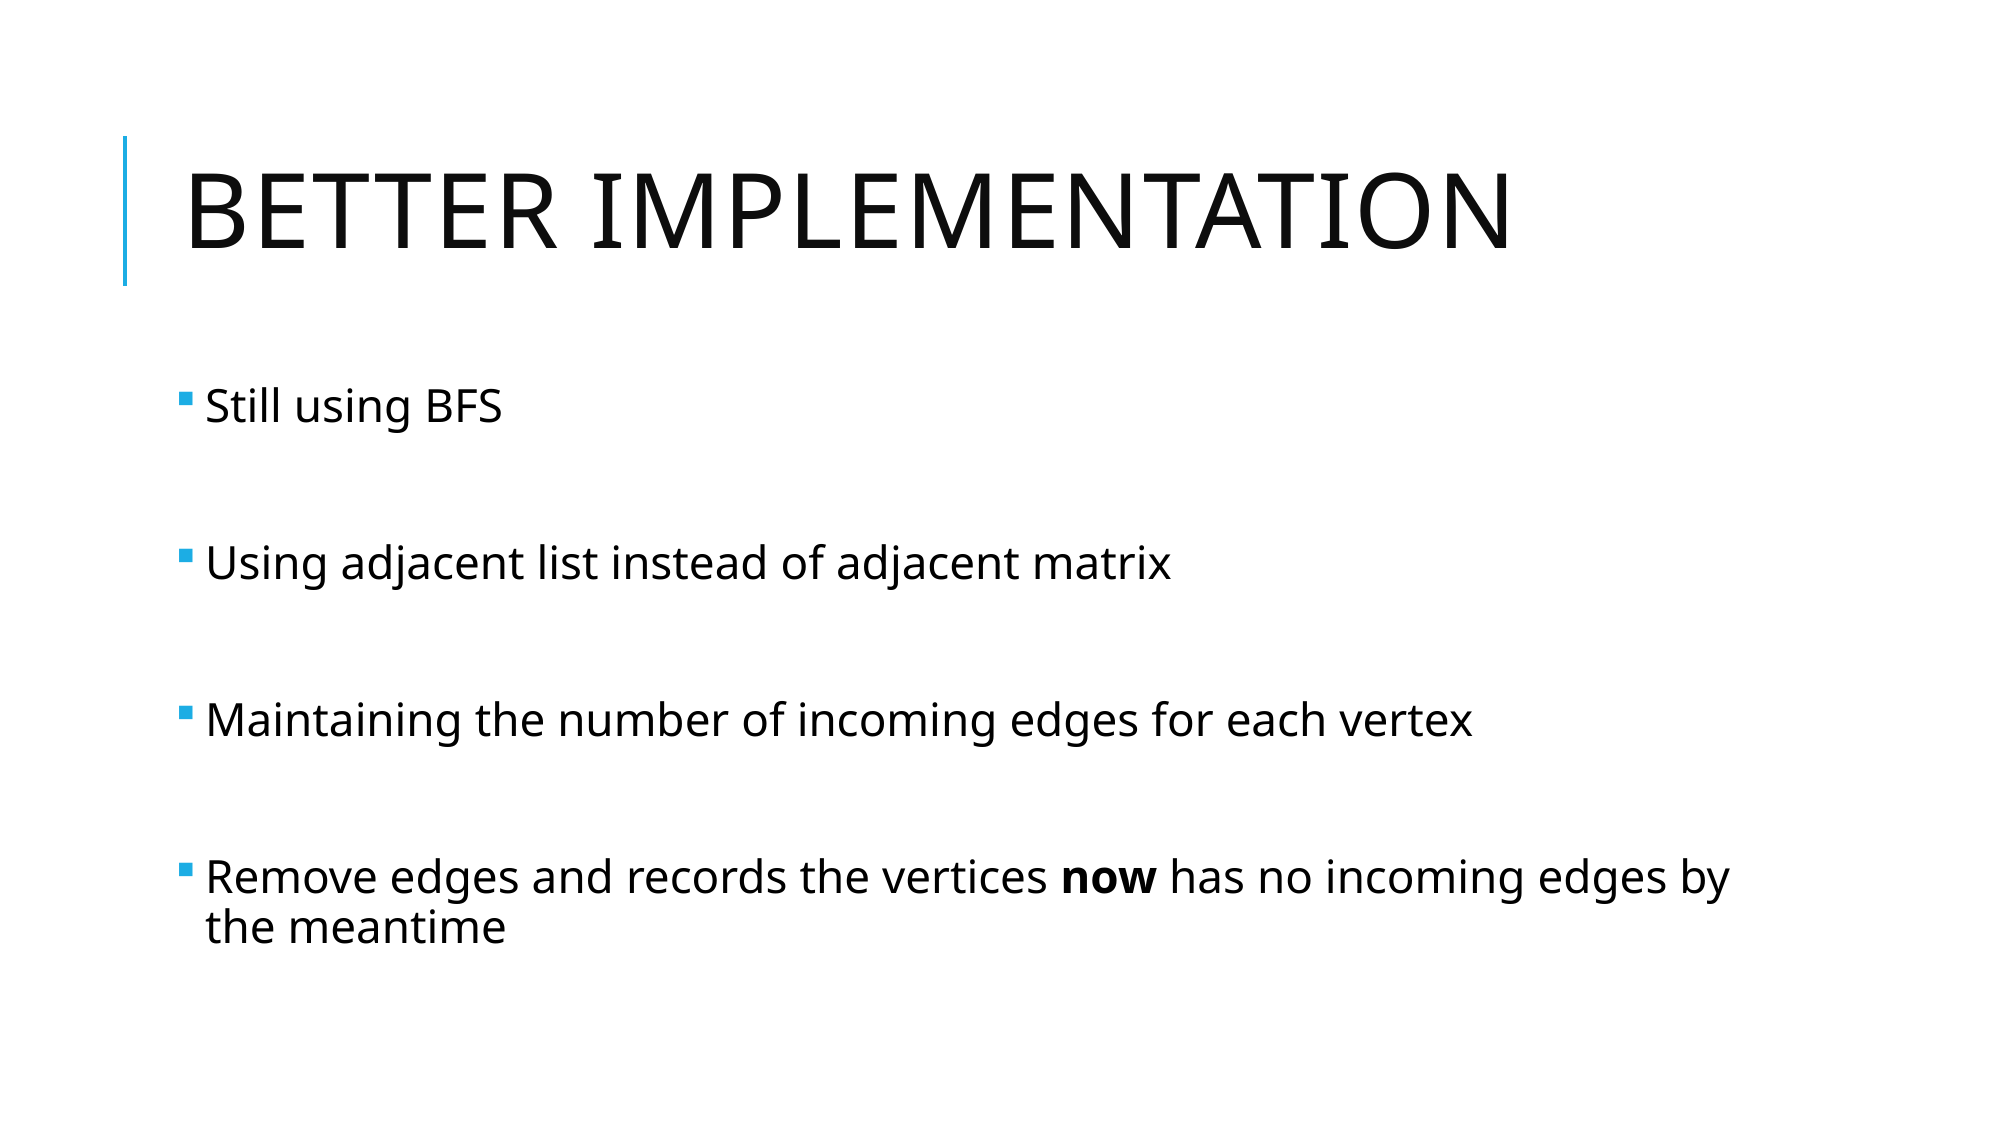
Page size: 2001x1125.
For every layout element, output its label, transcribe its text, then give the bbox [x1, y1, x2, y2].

title Better Implementation [168, 96, 1763, 342]
list Still using BFS Using adjacent list instead of adjacent matrix Maintaining the number of incoming edges for each vertex Remove edges and records the vertices now has no incoming edges by the meantime [168, 375, 1763, 1035]
